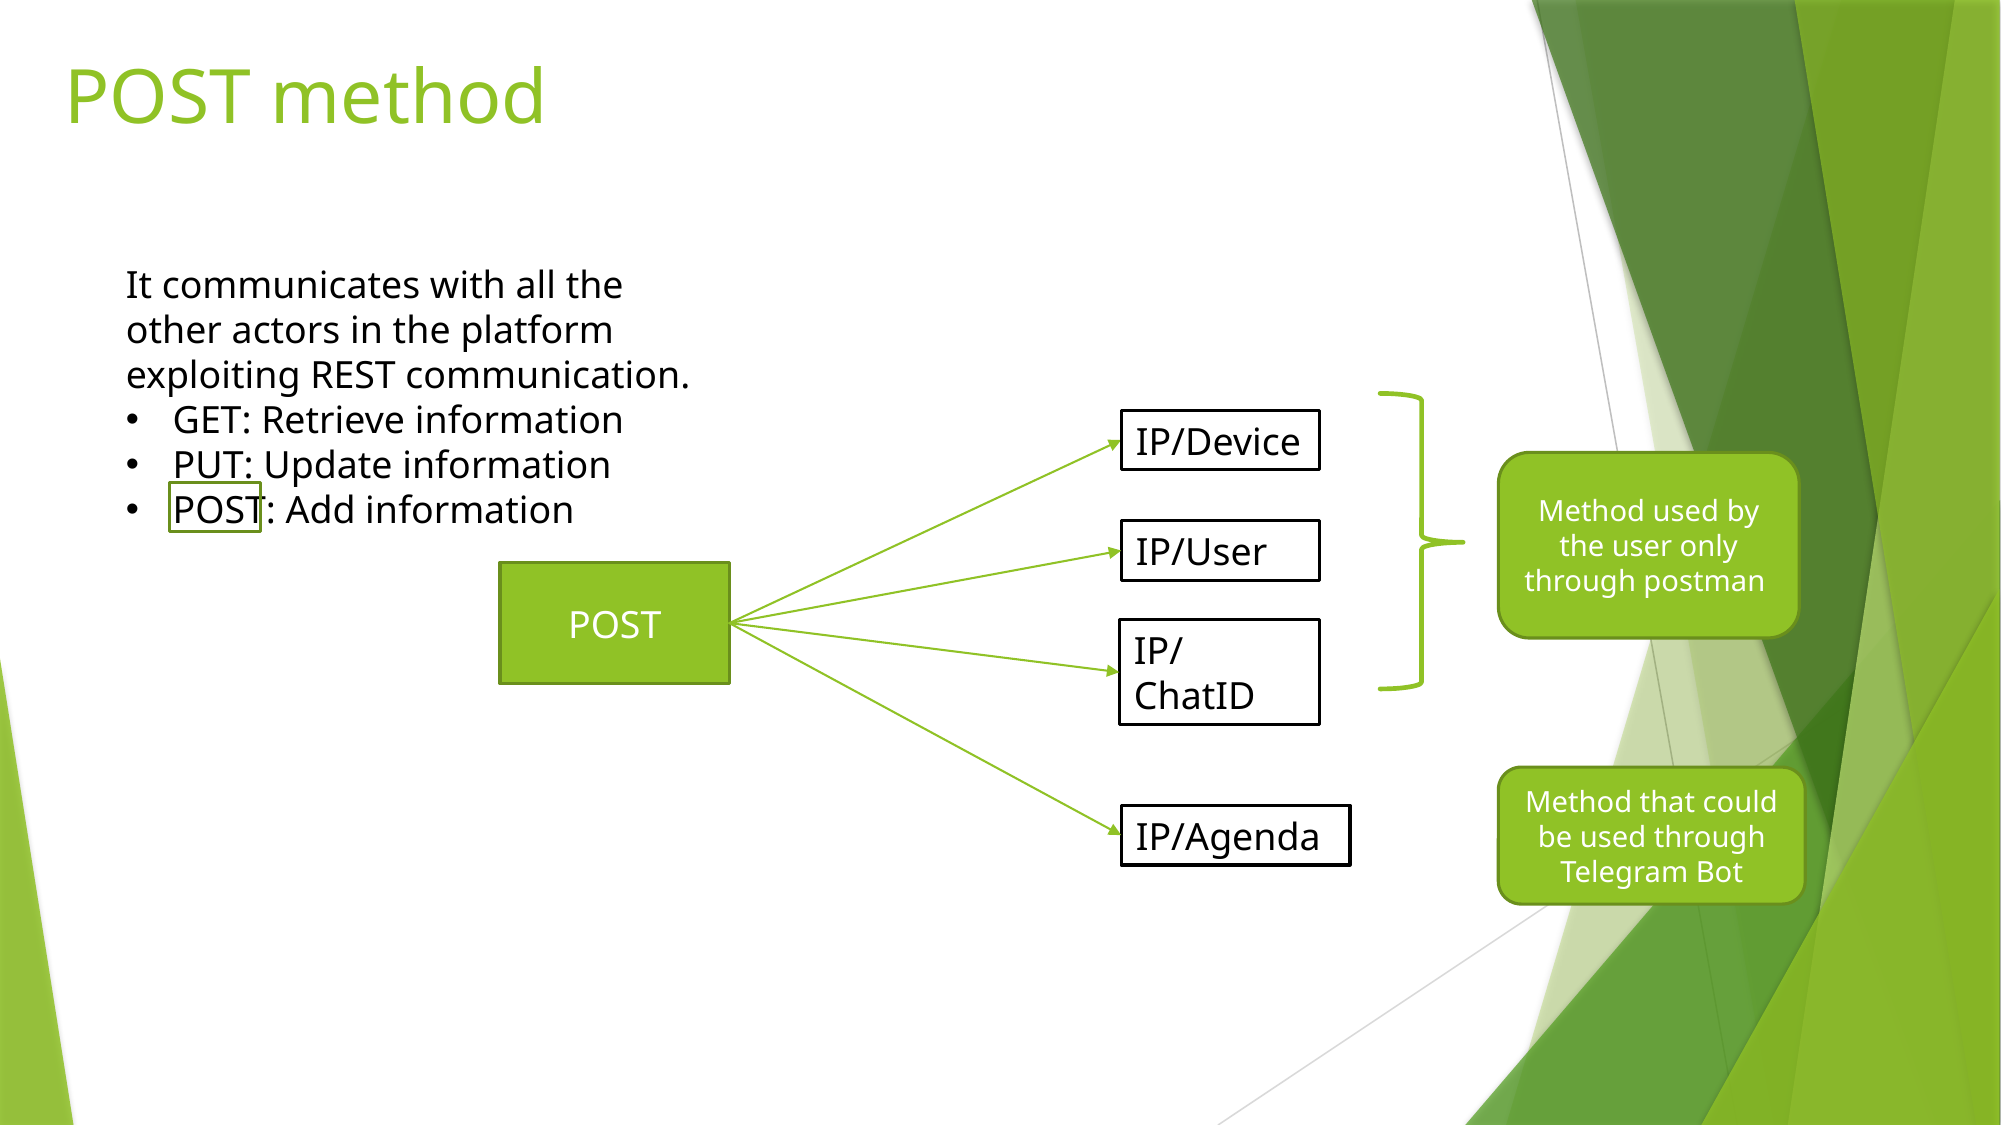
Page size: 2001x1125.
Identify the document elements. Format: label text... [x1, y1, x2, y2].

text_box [728, 439, 1122, 550]
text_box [728, 550, 1122, 621]
text_box [1379, 392, 1465, 690]
text_box Method used by the user only through postman [1496, 450, 1801, 640]
text_box IP/Agenda [1121, 805, 1350, 865]
text_box IP/Device [1121, 410, 1320, 470]
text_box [728, 622, 1122, 837]
text_box IP/ChatID [1126, 619, 1320, 725]
text_box IP/User [1126, 520, 1320, 581]
text_box It communicates with all the other actors in the platform exploiting REST communication. GET: Retrieve information PUT: Update information POST: Add information [111, 253, 742, 539]
text_box [168, 481, 262, 533]
text_box Method that could be used through Telegram Bot [1496, 765, 1807, 906]
title POST method [49, 41, 1460, 259]
text_box POST [498, 561, 724, 685]
